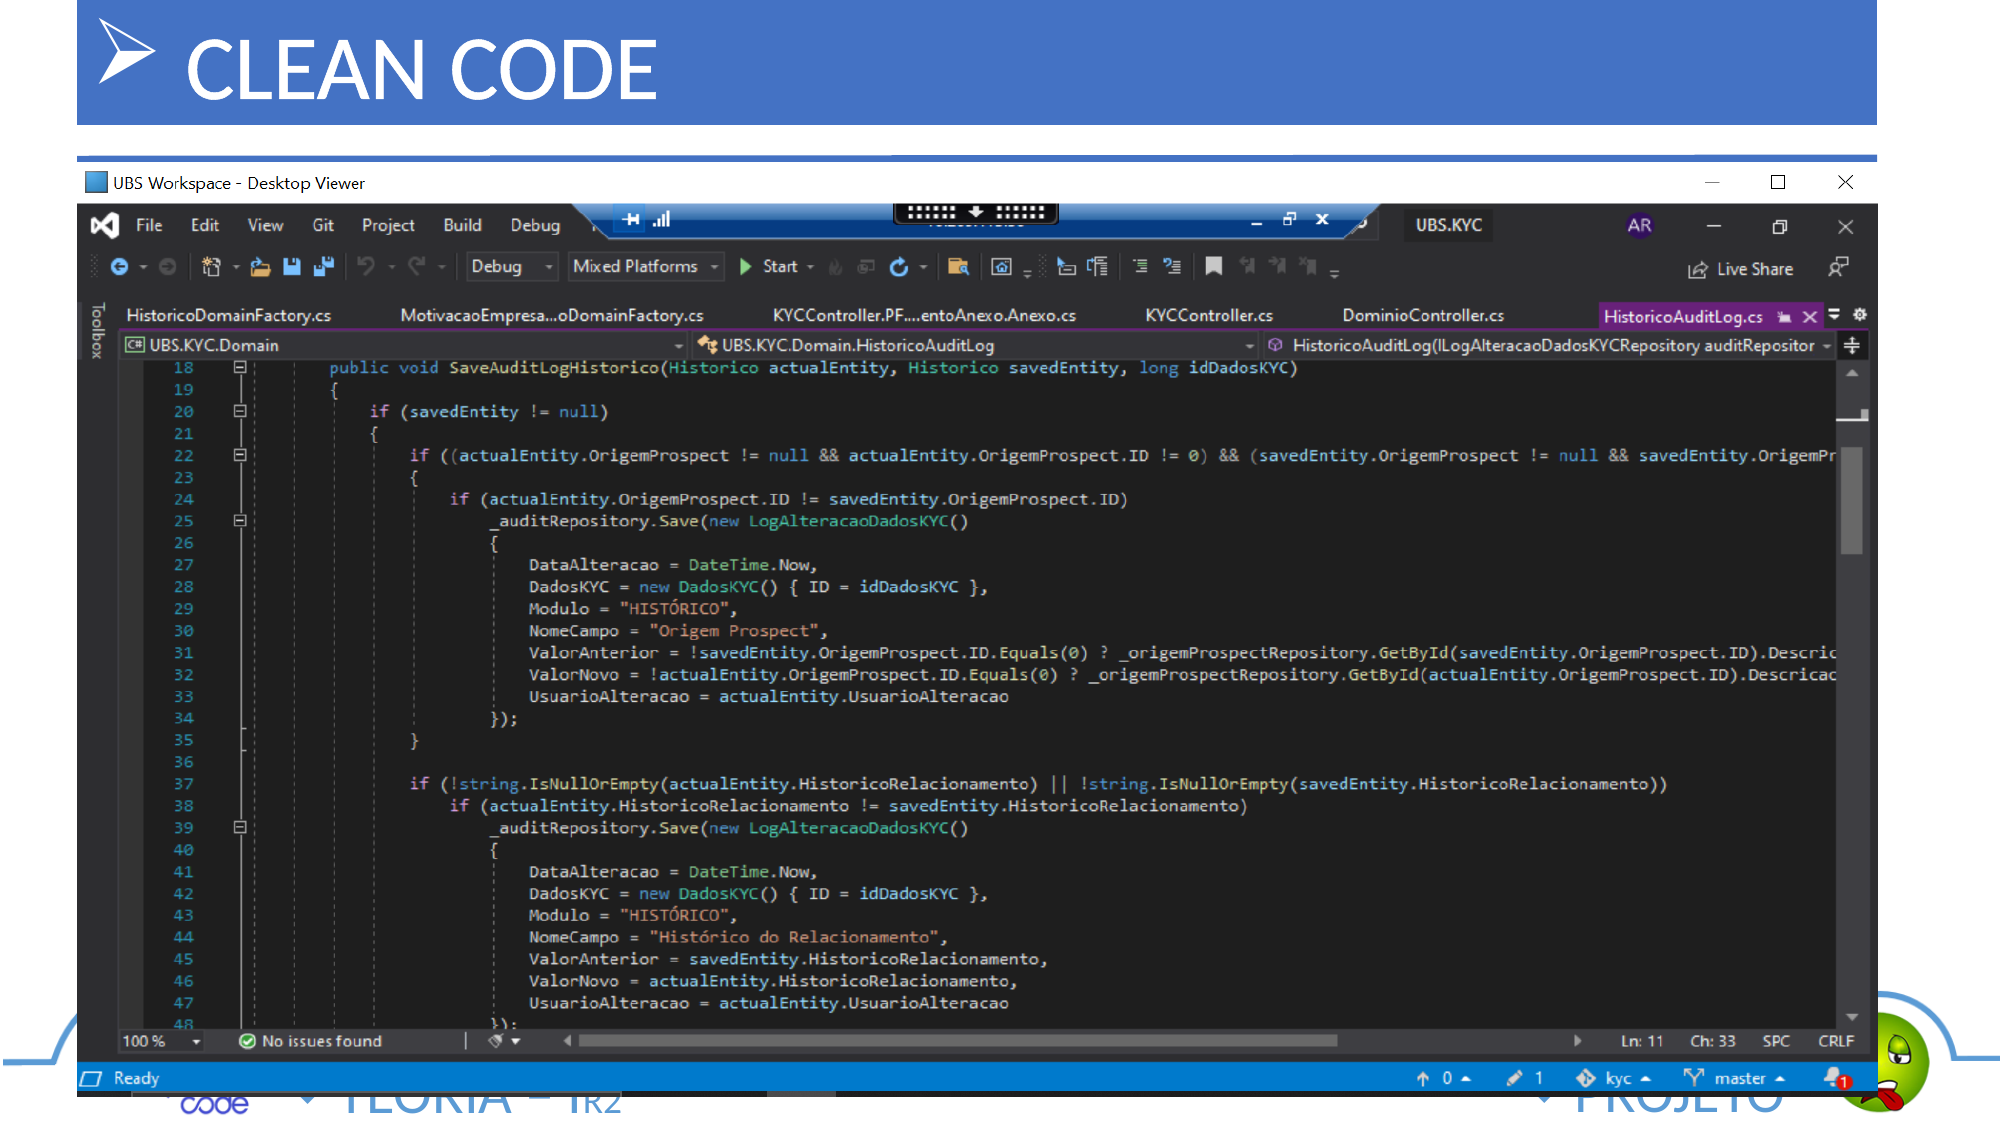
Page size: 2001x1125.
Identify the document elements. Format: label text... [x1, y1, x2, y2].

picture [3, 162, 2000, 1125]
text_box CLEAN CODE [77, 0, 1877, 125]
